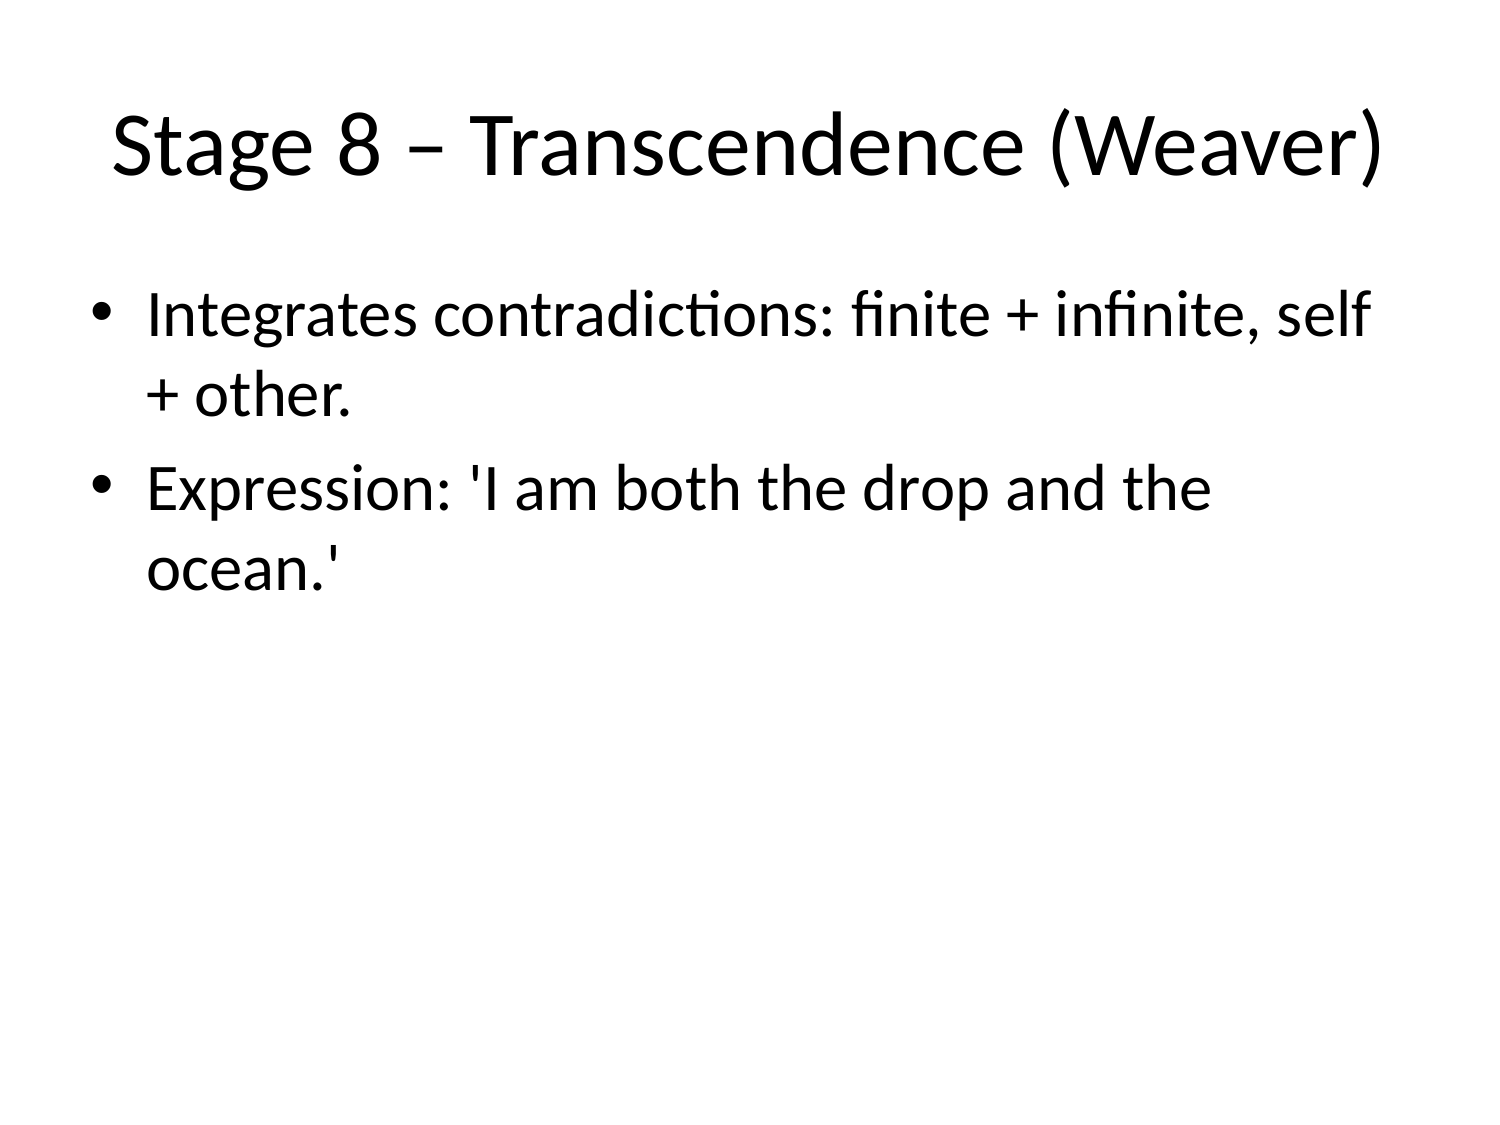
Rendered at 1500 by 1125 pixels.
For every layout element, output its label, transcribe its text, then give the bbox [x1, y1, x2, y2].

list Integrates contradictions: finite + infinite, self + other. Expression: 'I am both the drop and the ocean.' [75, 262, 1425, 1005]
title Stage 8 – Transcendence (Weaver) [75, 45, 1425, 233]
